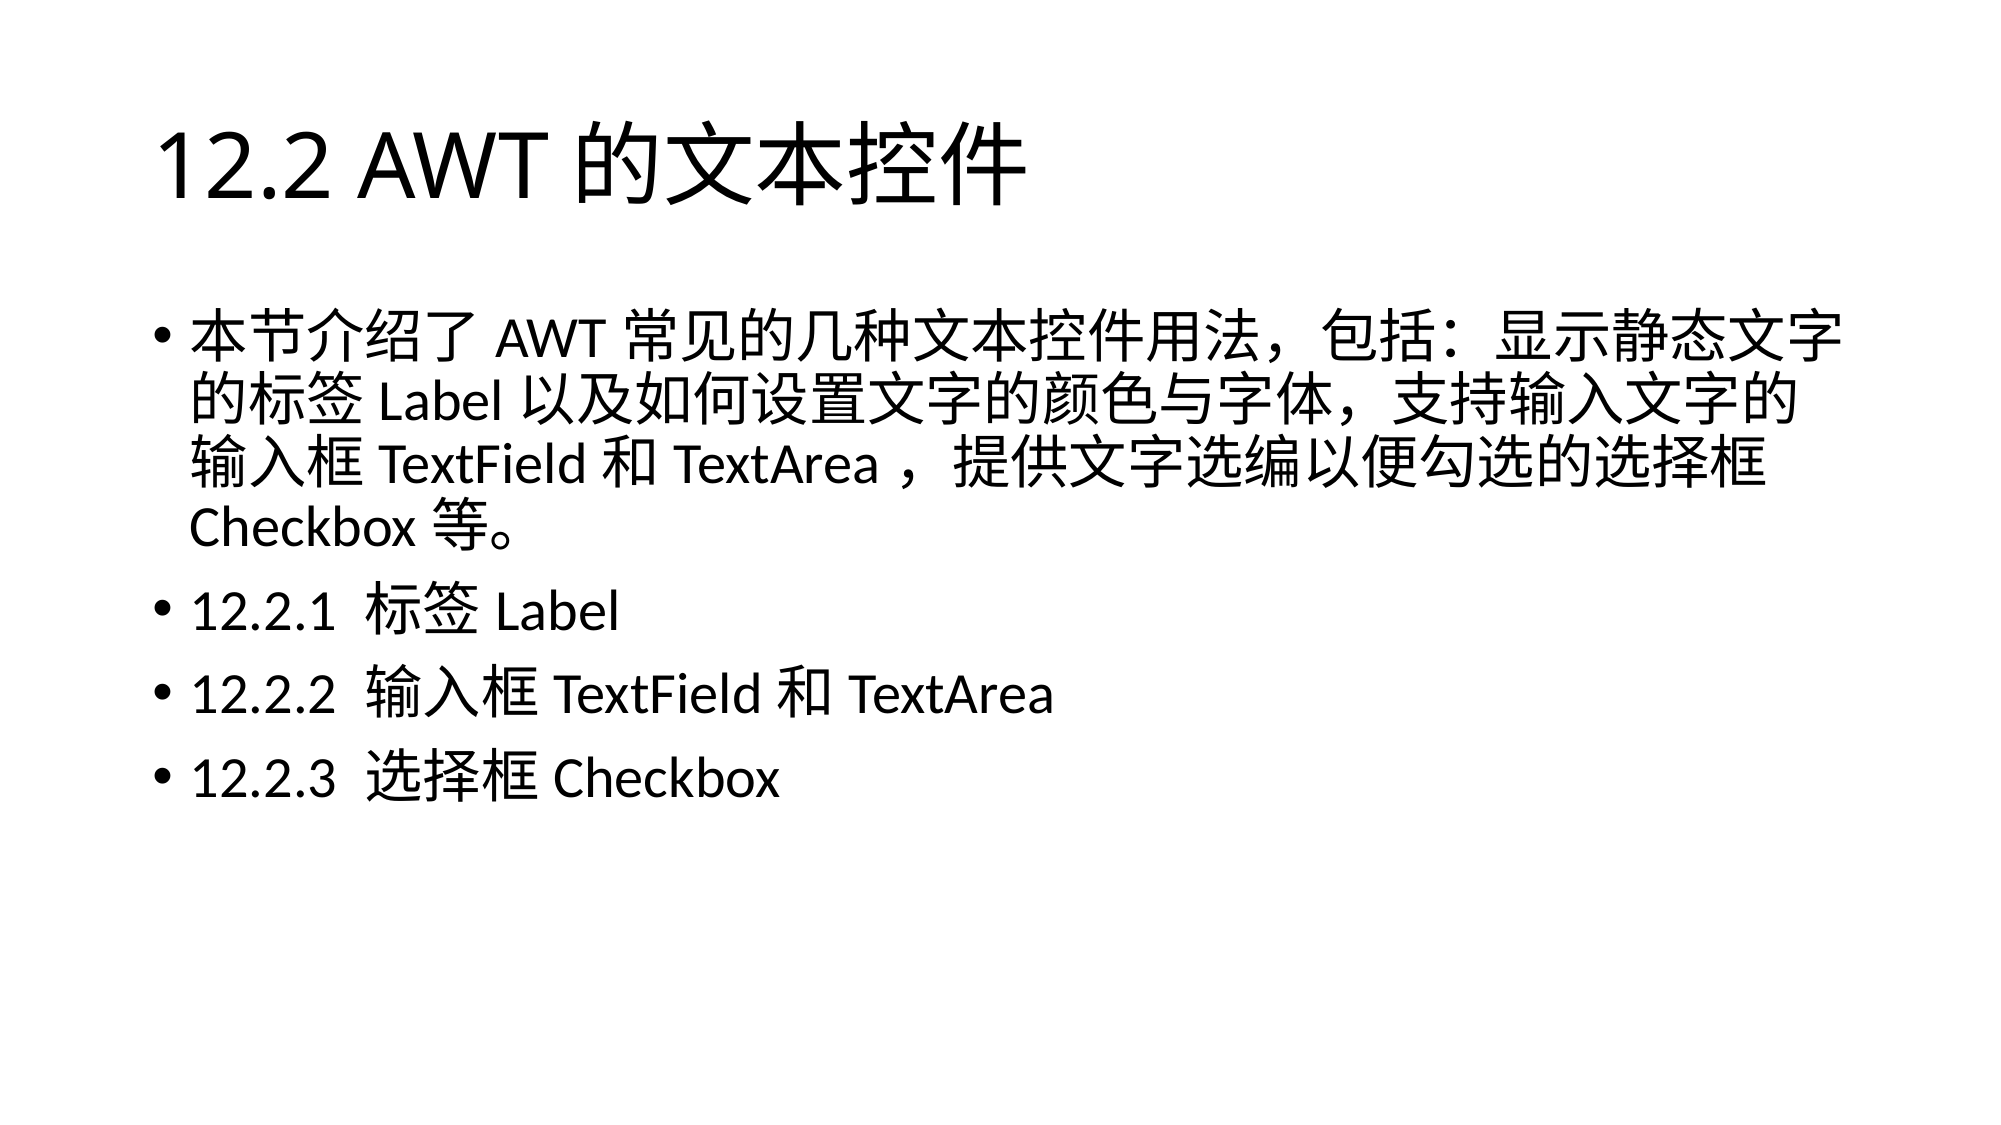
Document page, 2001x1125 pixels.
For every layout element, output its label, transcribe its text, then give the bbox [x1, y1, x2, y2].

list 本节介绍了AWT常见的几种文本控件用法，包括：显示静态文字的标签Label以及如何设置文字的颜色与字体，支持输入文字的输入框TextField和TextArea，提供文字选编以便勾选的选择框Checkbox等。 12.2.1 标签Label 12.2.2 输入框TextField和TextArea 12.2.3 选择框Checkbox [137, 299, 1863, 1014]
title 12.2 AWT的文本控件 [137, 59, 1863, 278]
